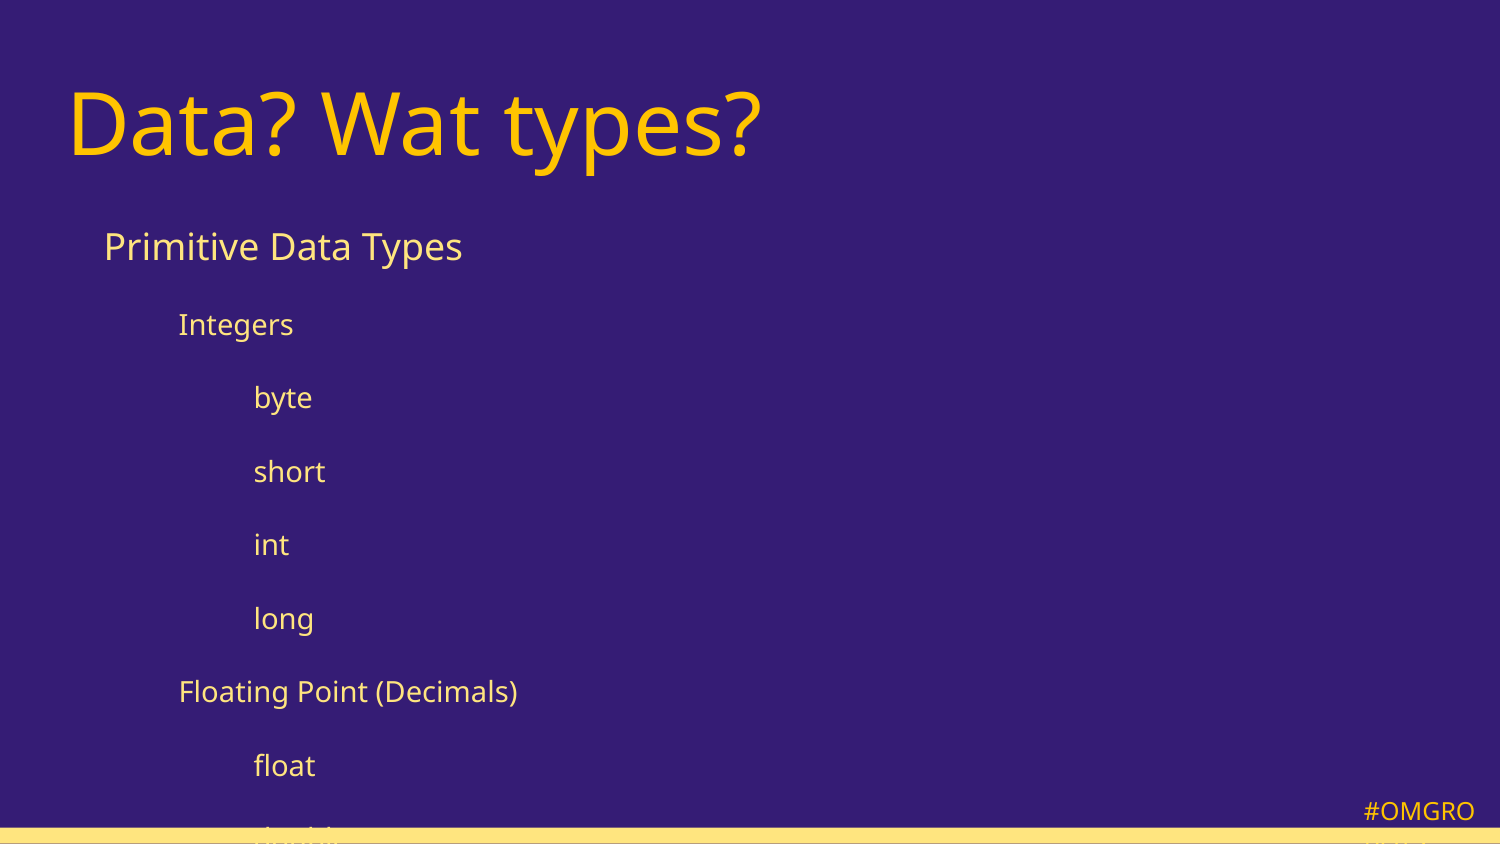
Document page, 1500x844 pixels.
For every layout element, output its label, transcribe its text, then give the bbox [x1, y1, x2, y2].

list Primitive Data Types Integers byte short int long Floating Point (Decimals) float double Logic boolean Letters char [51, 200, 1449, 752]
title Data? Wat types? [51, 51, 1449, 189]
